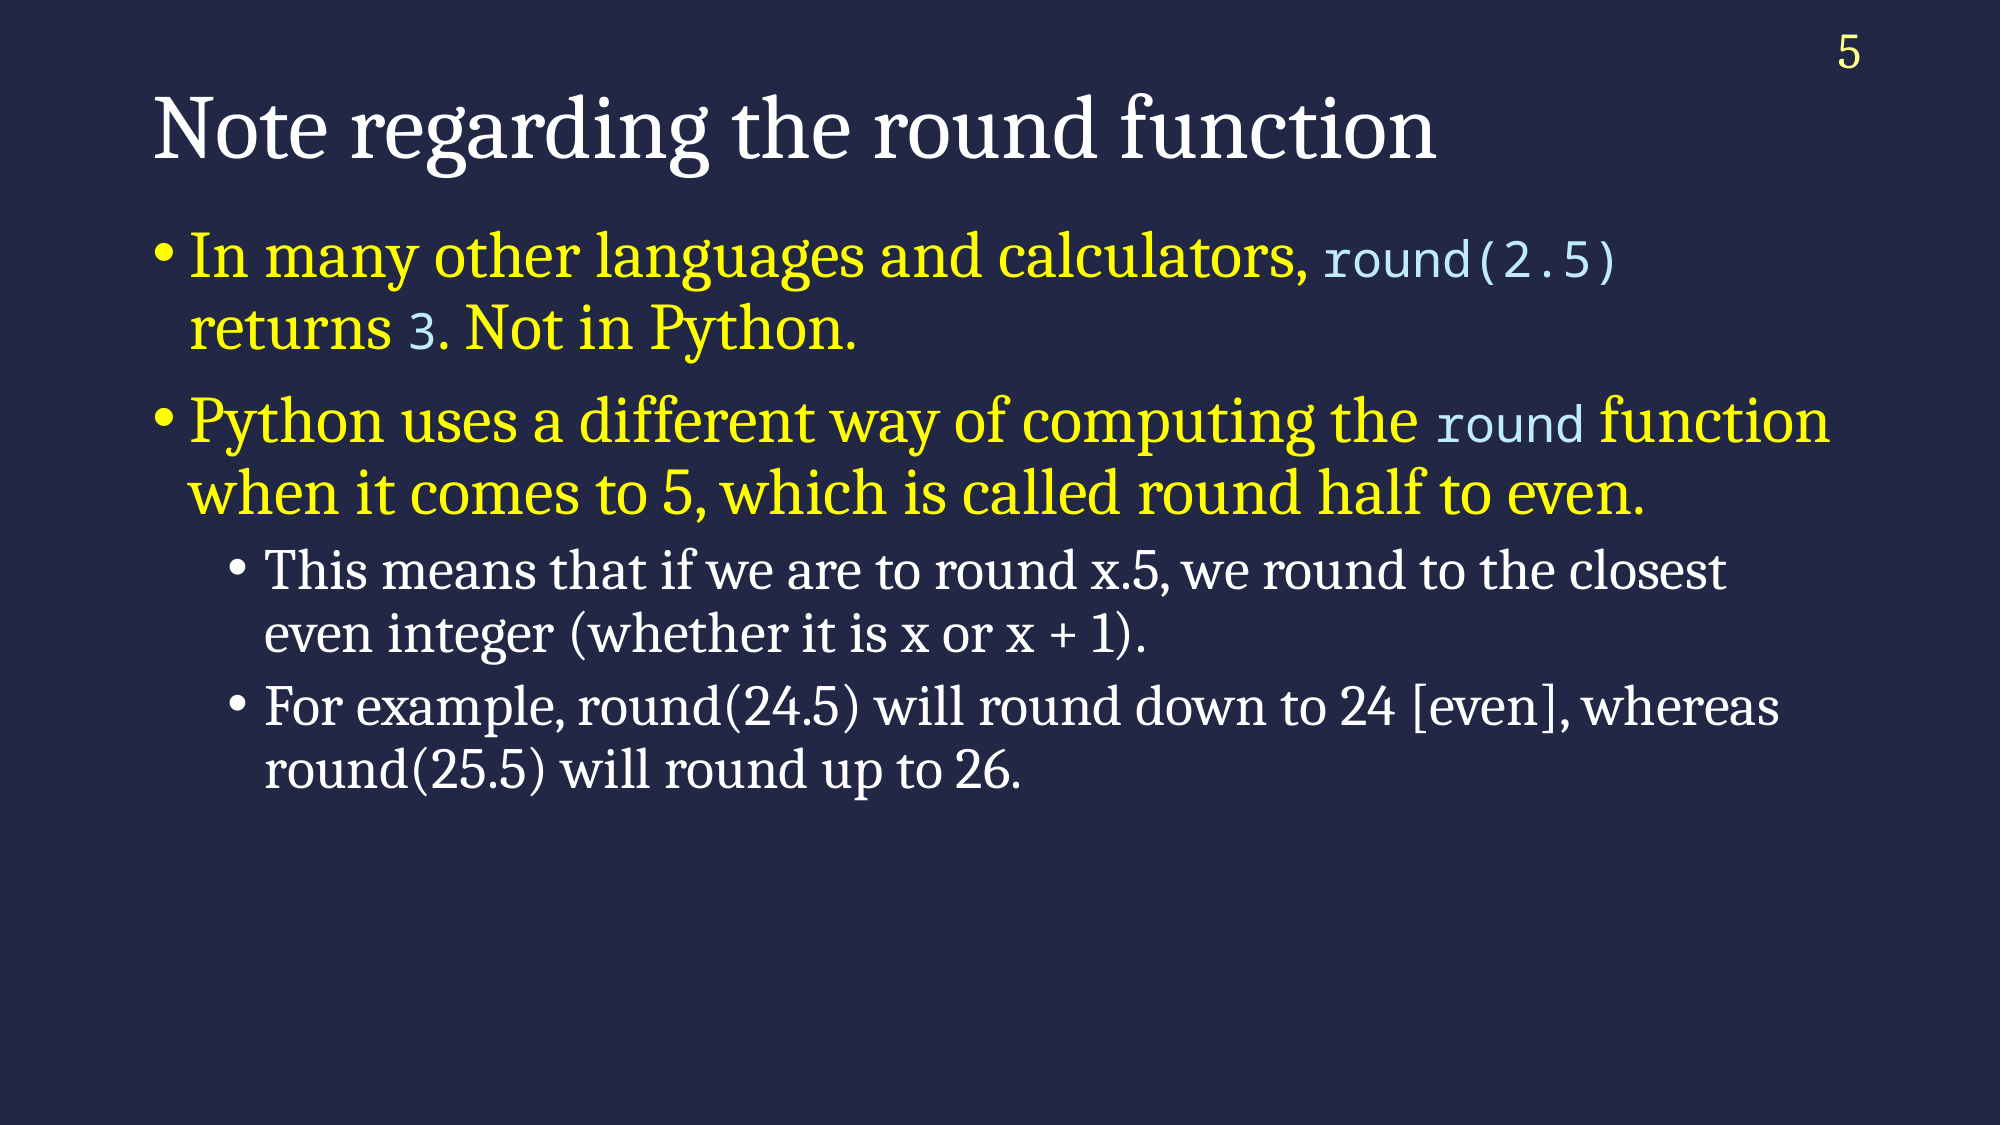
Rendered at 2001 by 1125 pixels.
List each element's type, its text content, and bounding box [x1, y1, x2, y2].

title Note regarding the round function [137, 59, 1863, 198]
slide_number 5 [1760, 18, 1877, 79]
list In many other languages and calculators, round(2.5) returns 3. Not in Python. Python uses a different way of computing the round function when it comes to 5, which is called round half to even. This means that if we are to round x.5, we round to the closest even integer (whether it is x or x + 1). For example, round(24.5) will round down to 24 [even], whereas round(25.5) will round up to 26. [137, 212, 1863, 1012]
